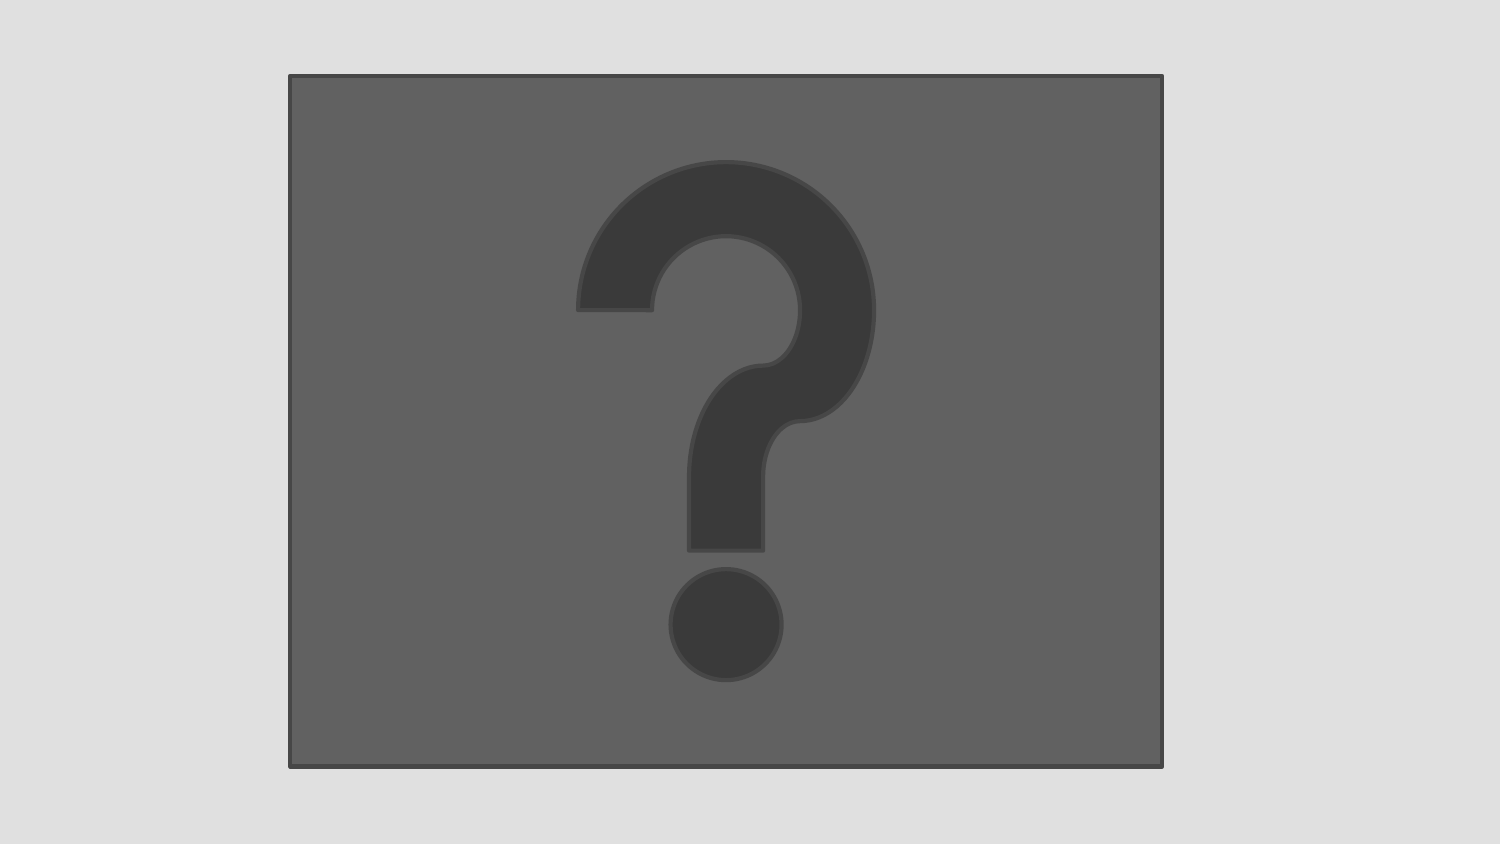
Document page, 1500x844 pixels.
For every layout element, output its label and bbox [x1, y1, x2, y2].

text_box [288, 74, 1164, 769]
